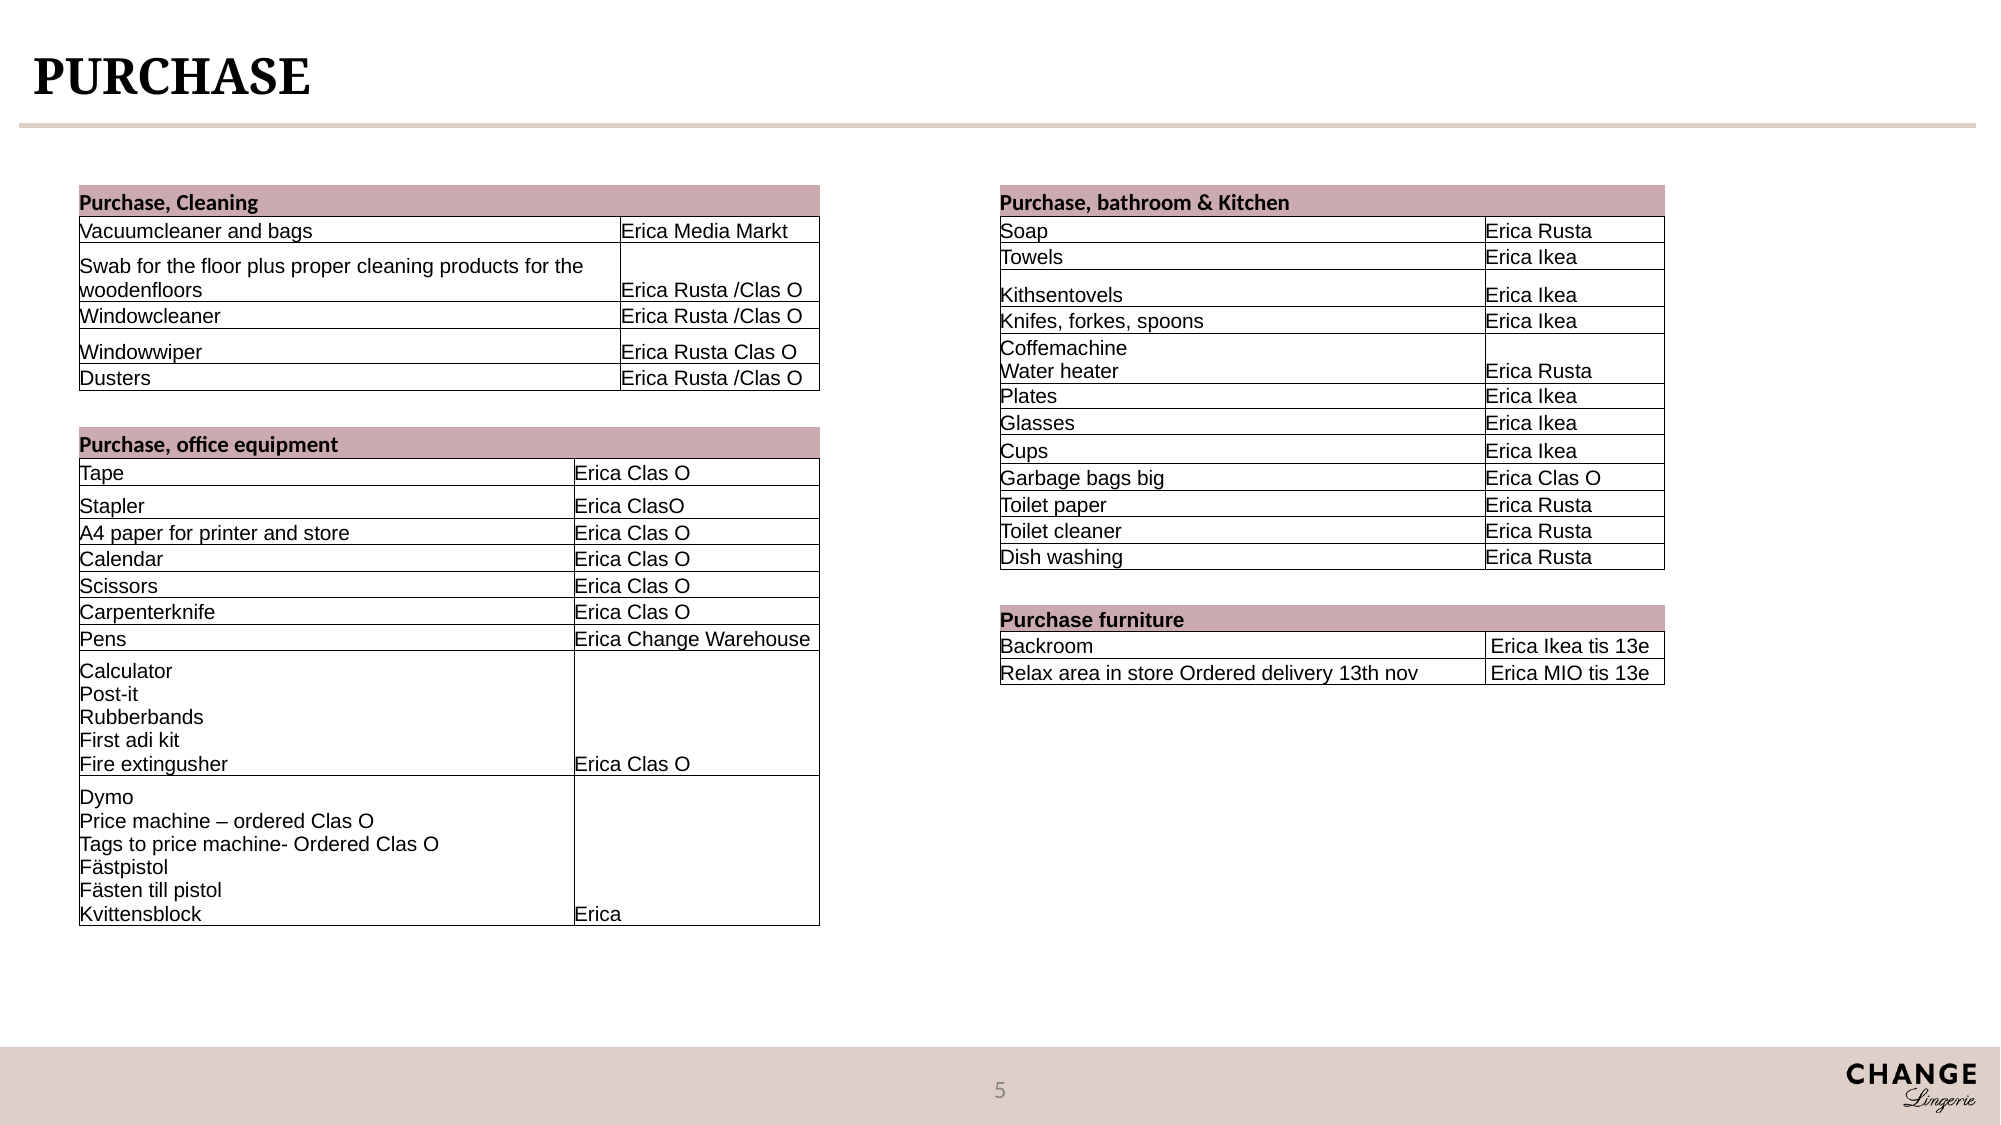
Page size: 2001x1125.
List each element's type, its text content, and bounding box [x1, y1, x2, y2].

table_cell Toilet paper [1001, 491, 1485, 516]
table_cell Erica Clas O [1486, 464, 1664, 490]
table_cell Kithsentovels [1001, 270, 1485, 306]
table_cell Carpenterknife [80, 598, 574, 624]
table_cell Relax area in store Ordered delivery 13th nov [1001, 659, 1485, 684]
table_cell Calculator Post-it Rubberbands First adi kit Fire extingusher [80, 651, 574, 775]
table_cell Tape [80, 459, 574, 485]
table_cell Dymo Price machine – ordered Clas O Tags to price machine- Ordered Clas O Fästpistol Fästen till pistol Kvittensblock [80, 776, 574, 925]
table_header Purchase, office equipment [79, 427, 574, 458]
table_cell Toilet cleaner [1001, 517, 1485, 543]
table_cell Erica Ikea tis 13e [1486, 632, 1664, 658]
table_cell Erica [575, 776, 819, 925]
table_cell Swab for the floor plus proper cleaning products for the woodenfloors [80, 243, 620, 301]
text_box [1656, 1046, 2000, 1125]
table_cell Erica Ikea [1486, 384, 1664, 408]
table_cell Erica Rusta /Clas O [621, 364, 819, 390]
table_cell Erica Ikea [1486, 243, 1664, 269]
table_cell Erica Clas O [575, 598, 819, 624]
text_box 5 [344, 1046, 1656, 1125]
table_cell Plates [1001, 384, 1485, 408]
table_cell Towels [1001, 243, 1485, 269]
table_cell Cups [1001, 435, 1485, 463]
table_cell Erica Ikea [1486, 435, 1664, 463]
table_cell Vacuumcleaner and bags [80, 217, 620, 242]
table_header [574, 427, 820, 458]
table_cell Erica Rusta /Clas O [621, 243, 819, 301]
table_cell Erica Rusta [1486, 491, 1664, 516]
table_cell Erica Rusta /Clas O [621, 302, 819, 328]
table_cell Erica Rusta [1486, 334, 1664, 383]
table_header [1485, 185, 1665, 216]
table_cell Pens [80, 625, 574, 650]
table_cell Erica Ikea [1486, 307, 1664, 333]
table_header Purchase furniture [1000, 605, 1485, 631]
table_cell Knifes, forkes, spoons [1001, 307, 1485, 333]
table_cell Calendar [80, 545, 574, 571]
table_cell A4 paper for printer and store [80, 519, 574, 544]
table_cell Erica MIO tis 13e [1486, 659, 1664, 684]
table_cell Erica Rusta [1486, 217, 1664, 242]
text_box PURCHASE [18, 36, 1976, 112]
table_cell Erica Clas O [575, 651, 819, 775]
table_header Purchase, Cleaning [79, 185, 621, 216]
table_cell Glasses [1001, 409, 1485, 434]
table_cell Erica ClasO [575, 486, 819, 518]
picture [1846, 1063, 1976, 1113]
table_cell Erica Media Markt [621, 217, 819, 242]
table_cell Windowwiper [80, 329, 620, 363]
table_cell Garbage bags big [1001, 464, 1485, 490]
table_cell Erica Clas O [575, 545, 819, 571]
table_header Purchase, bathroom & Kitchen [1000, 185, 1485, 216]
table_cell Erica Clas O [575, 459, 819, 485]
table_cell Windowcleaner [80, 302, 620, 328]
table_cell Dish washing [1001, 544, 1485, 569]
table_cell Erica Clas O [575, 572, 819, 597]
table_cell Erica Clas O [575, 519, 819, 544]
table_cell Dusters [80, 364, 620, 390]
table_cell Erica Rusta Clas O [621, 329, 819, 363]
table_cell Erica Change Warehouse [575, 625, 819, 650]
table_cell Scissors [80, 572, 574, 597]
table_header [621, 185, 820, 216]
table_cell Backroom [1001, 632, 1485, 658]
table_cell Coffemachine Water heater [1001, 334, 1485, 383]
table_cell Erica Rusta [1486, 544, 1664, 569]
table_header [1485, 605, 1665, 631]
table_cell Erica Rusta [1486, 517, 1664, 543]
table_cell Soap [1001, 217, 1485, 242]
table_cell Stapler [80, 486, 574, 518]
table_cell Erica Ikea [1486, 270, 1664, 306]
text_box [0, 1046, 344, 1125]
table_cell Erica Ikea [1486, 409, 1664, 434]
